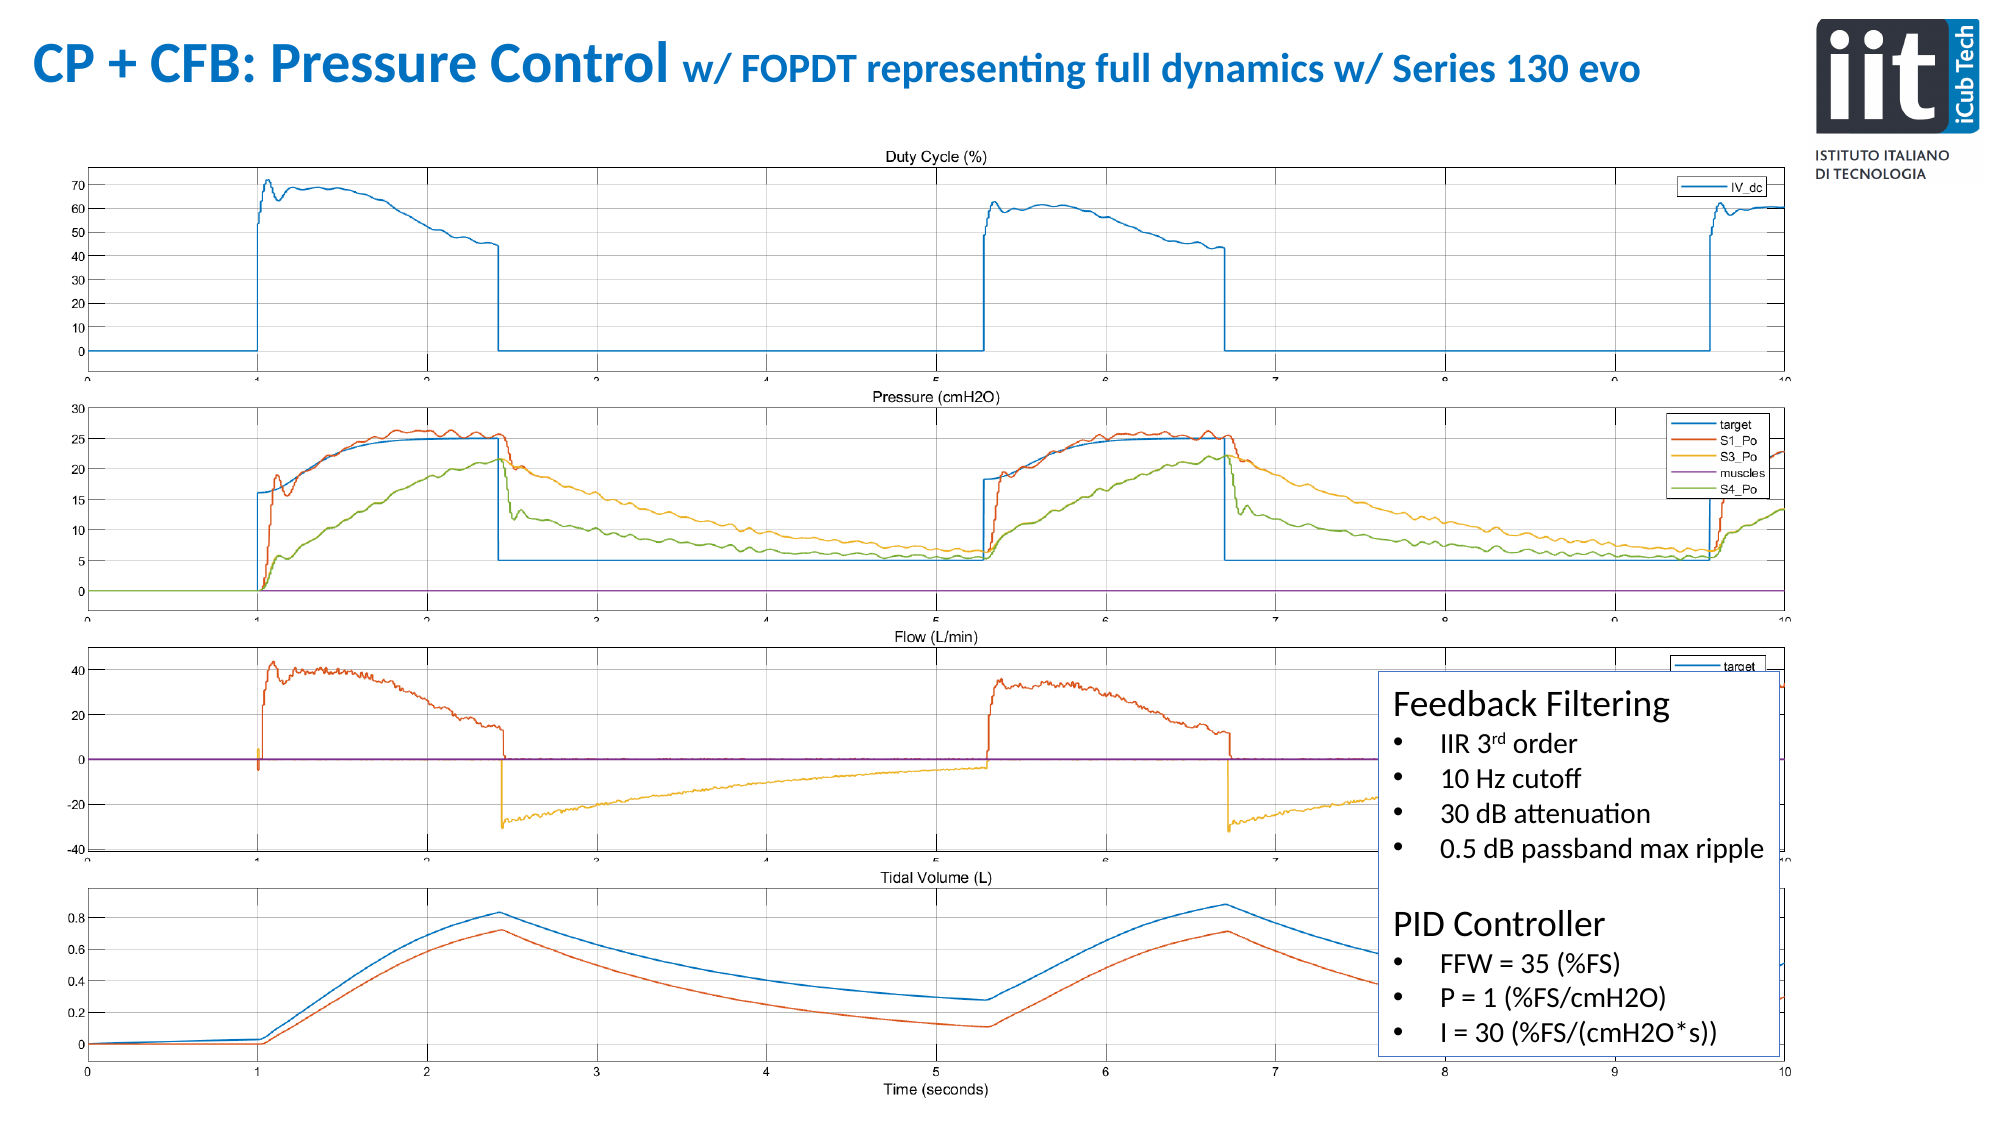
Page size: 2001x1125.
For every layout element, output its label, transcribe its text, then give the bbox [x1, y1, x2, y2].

text_box CP + CFB: Pressure Control w/ FOPDT representing full dynamics w/ Series 130 evo [18, 17, 1657, 102]
picture [65, 143, 1799, 1103]
picture [1809, 13, 1986, 185]
